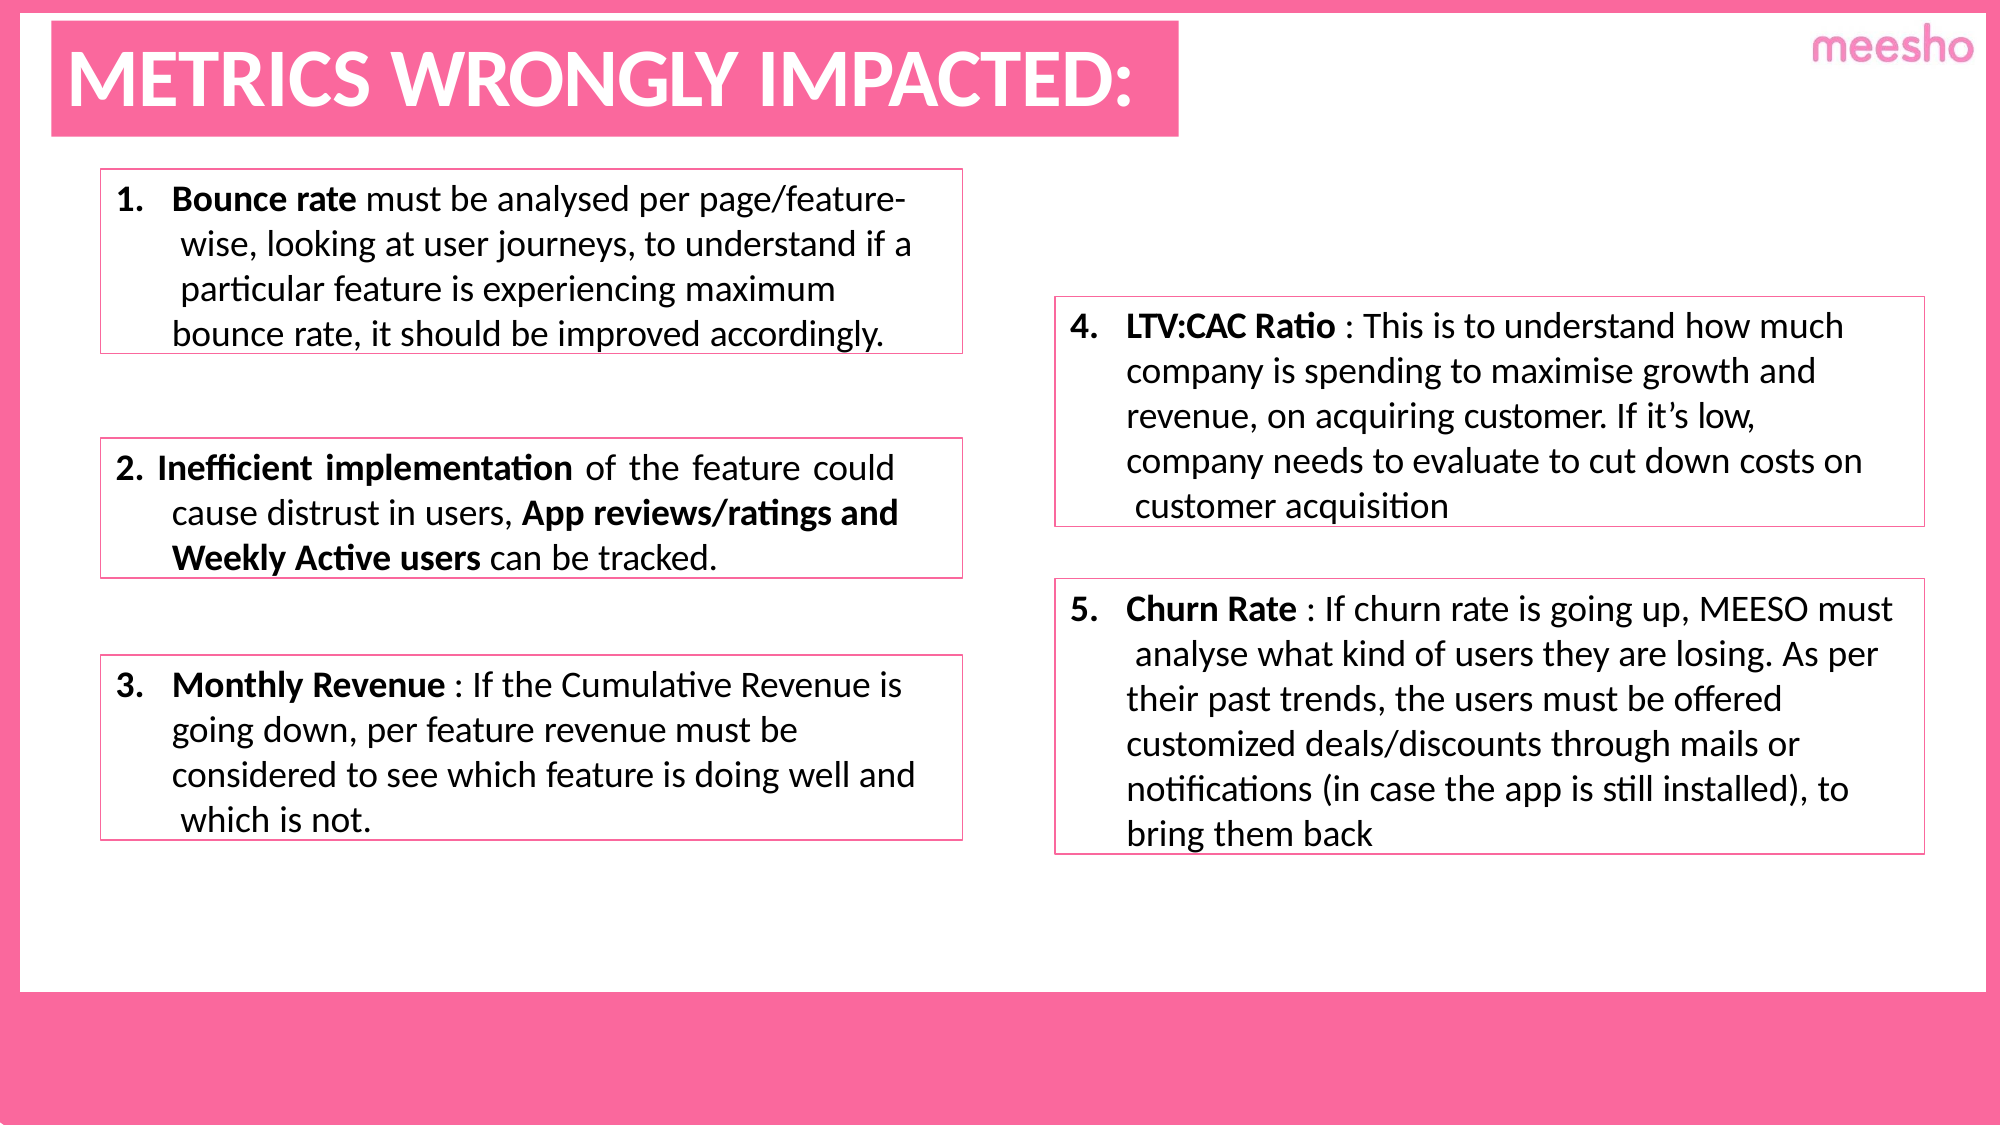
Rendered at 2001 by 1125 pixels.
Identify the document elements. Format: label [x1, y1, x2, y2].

text_box [0, 0, 2000, 1125]
